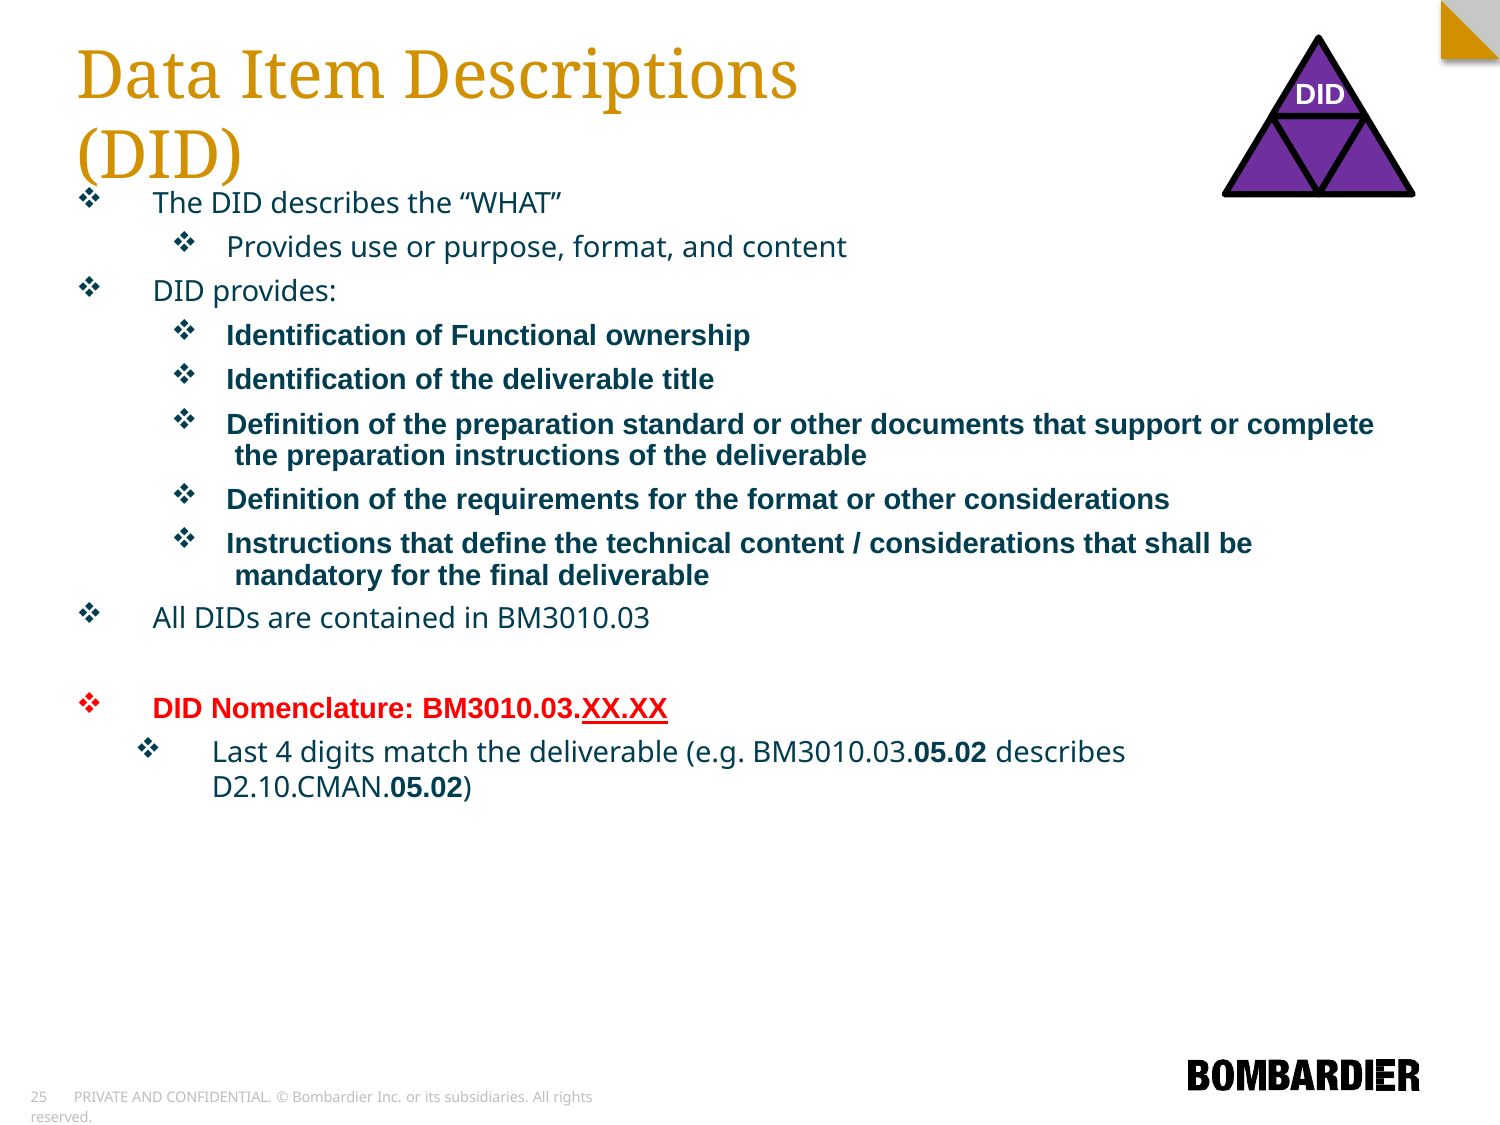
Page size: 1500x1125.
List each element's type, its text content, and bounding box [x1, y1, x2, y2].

title Data Item Descriptions (DID) [74, 29, 956, 173]
picture [1376, 1059, 1420, 1091]
picture [1188, 1059, 1266, 1091]
picture [1435, 0, 1500, 71]
slide_number 10 PRIVATE AND CONFIDENTIAL. © Bombardier Inc. or its subsidiaries. All rights reserved. [24, 1087, 655, 1125]
text_box The DID describes the “WHAT” Provides use or purpose, format, and content DID provides: Identification of Functional ownership Identification of the deliverable title Definition of the preparation standard or other documents that support or complete the preparation instructions of the deliverable Definition of the requirements for the format or other considerations Instructions that define the technical content / considerations that shall be mandatory for the final deliverable All DIDs are contained in BM3010.03 DID Nomenclature: BM3010.03.XX.XX Last 4 digits match the deliverable (e.g. BM3010.03.05.02 describes D2.10.CMAN.05.02) [74, 173, 1380, 804]
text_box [1221, 34, 1416, 198]
